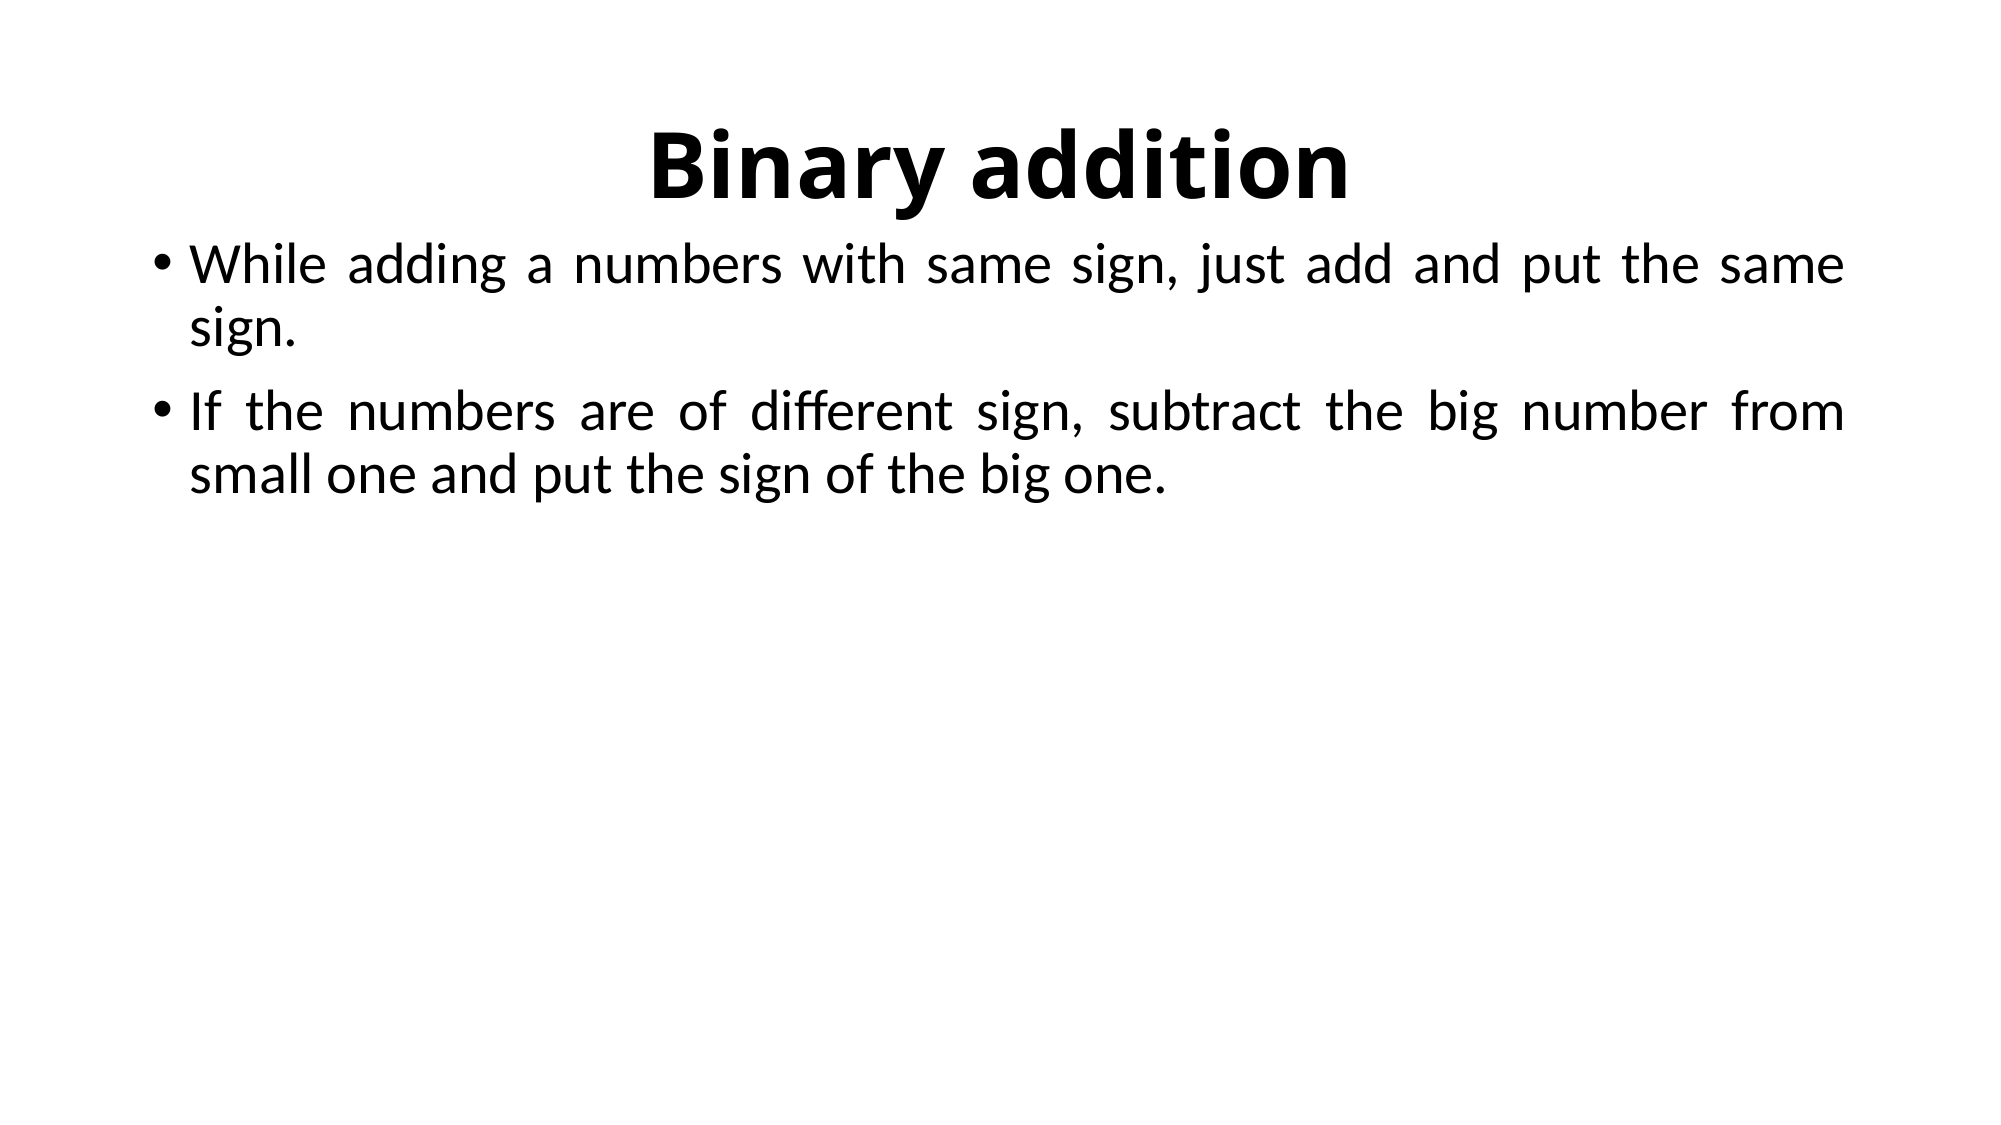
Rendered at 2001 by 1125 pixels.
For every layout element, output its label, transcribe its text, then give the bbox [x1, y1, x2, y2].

list While adding a numbers with same sign, just add and put the same sign. If the numbers are of different sign, subtract the big number from small one and put the sign of the big one. [137, 225, 1863, 1014]
title Binary addition [137, 59, 1863, 225]
